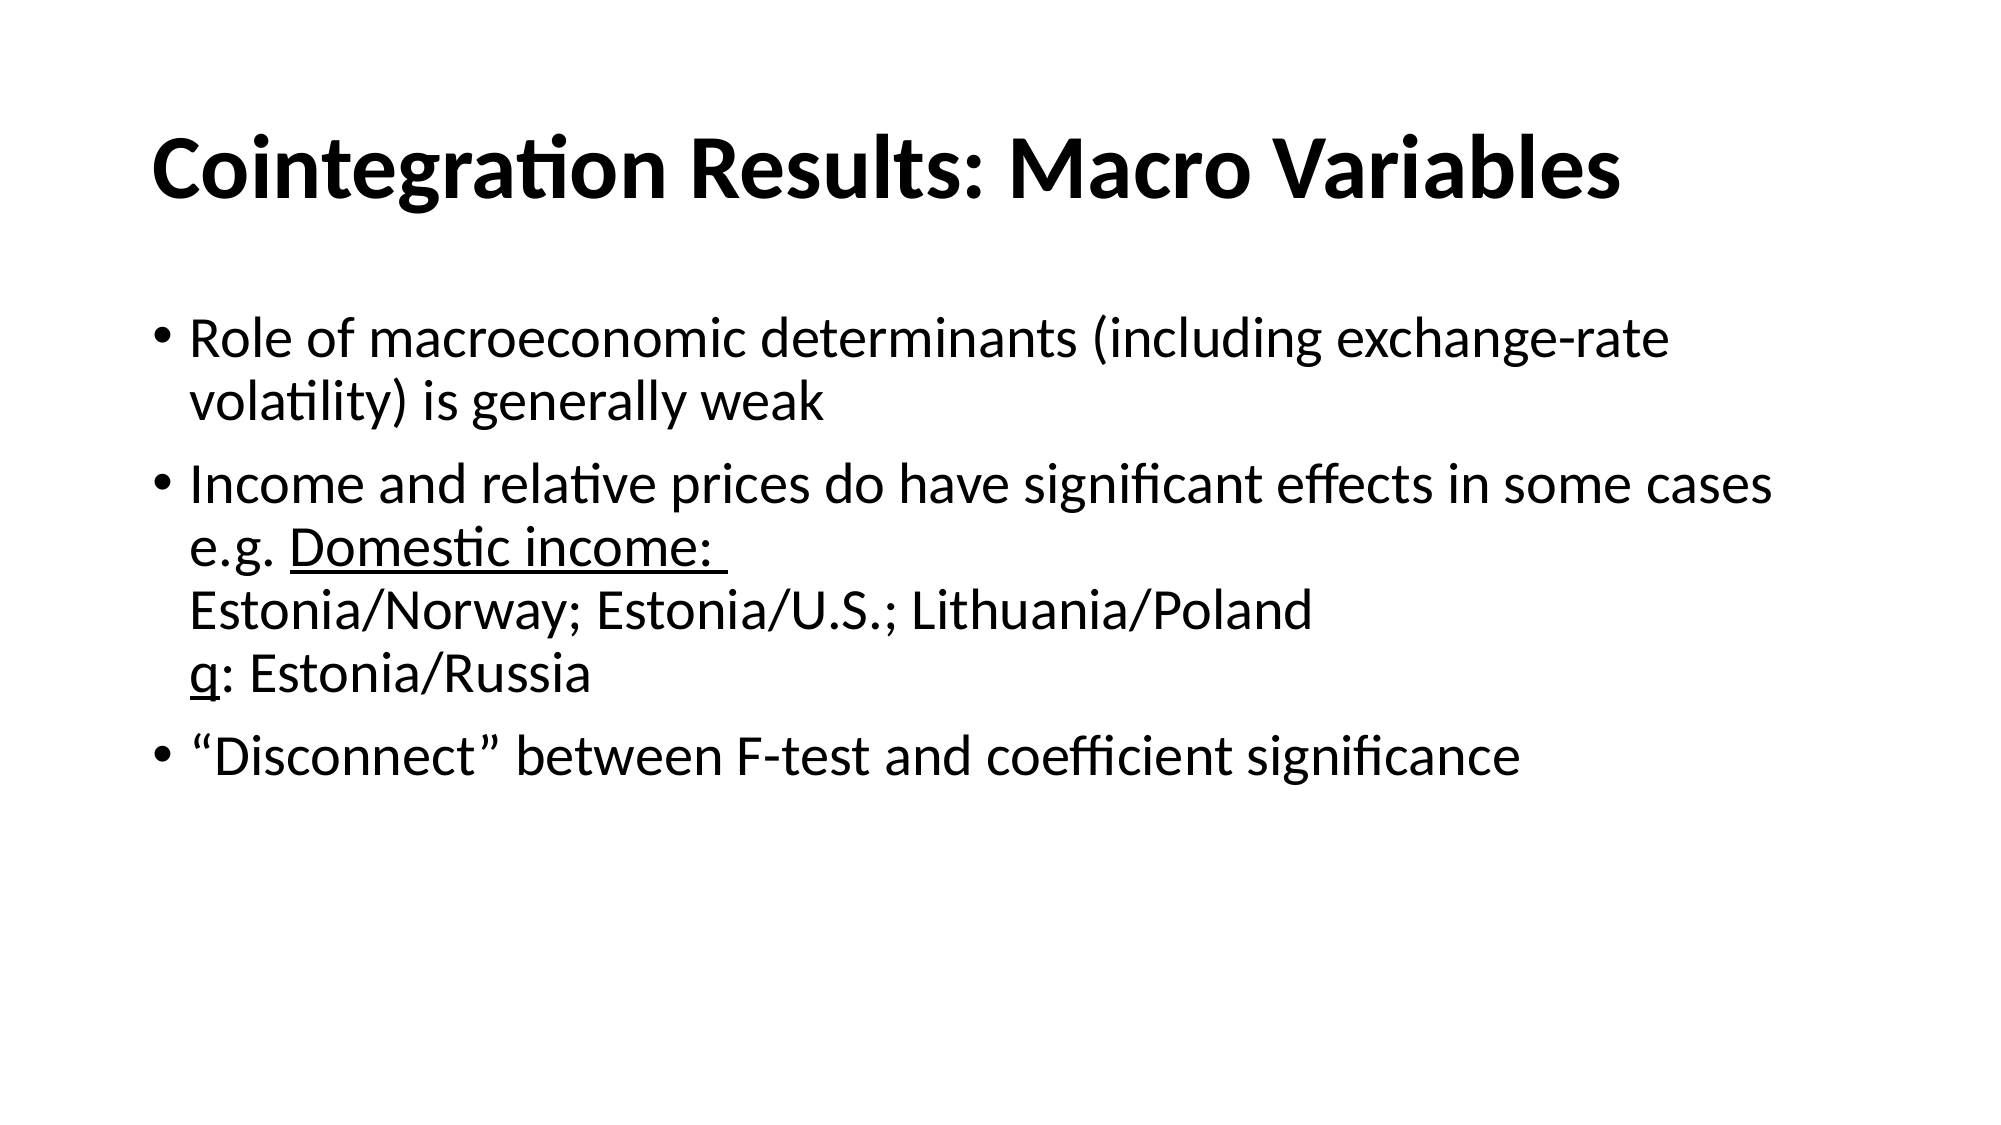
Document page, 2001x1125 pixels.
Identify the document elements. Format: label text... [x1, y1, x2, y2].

list Role of macroeconomic determinants (including exchange-rate volatility) is generally weak Income and relative prices do have significant effects in some cases e.g. Domestic income: Estonia/Norway; Estonia/U.S.; Lithuania/Poland q: Estonia/Russia “Disconnect” between F-test and coefficient significance [137, 299, 1863, 1014]
title Cointegration Results: Macro Variables [137, 59, 1863, 278]
